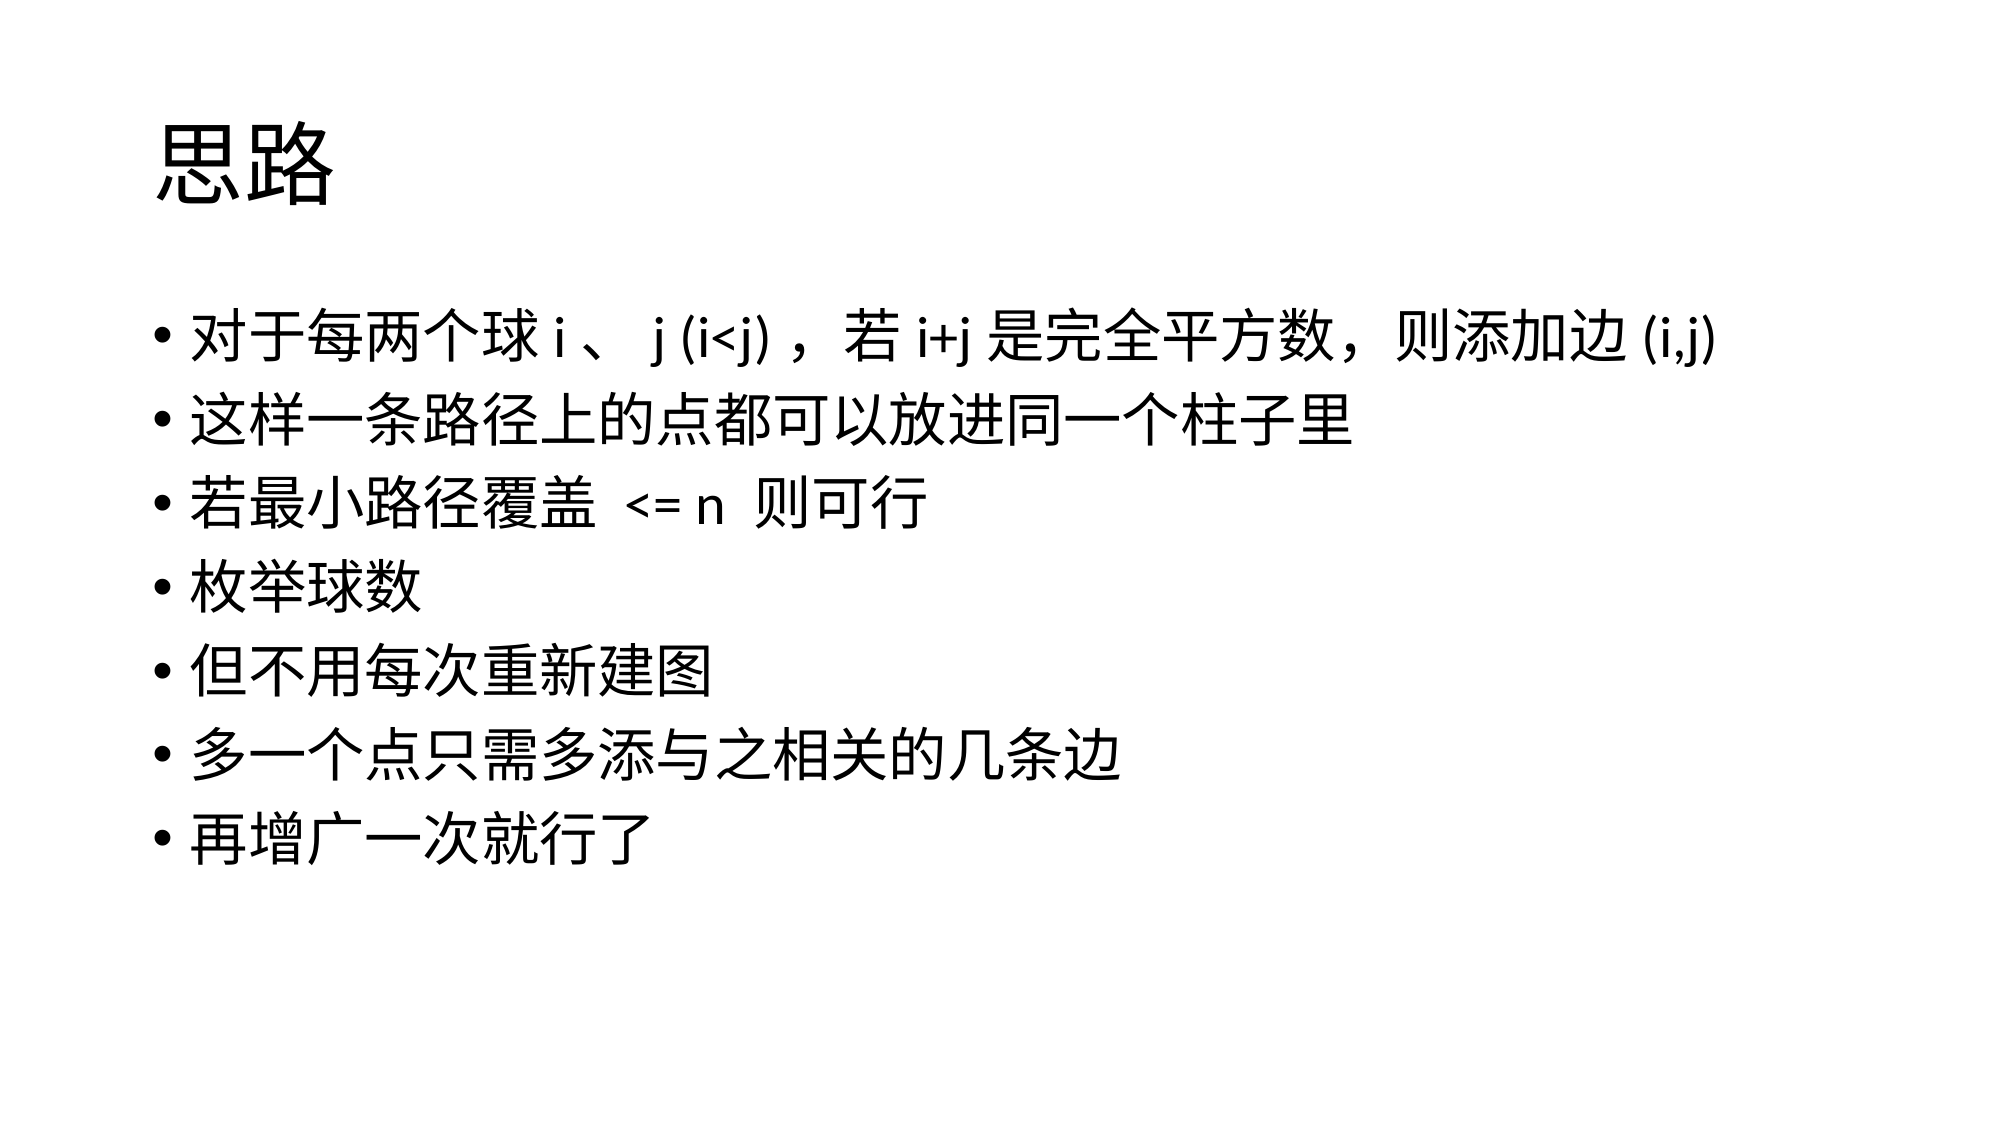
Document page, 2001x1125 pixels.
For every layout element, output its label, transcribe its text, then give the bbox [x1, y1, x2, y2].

list 对于每两个球i、j (i<j)，若i+j是完全平方数，则添加边(i,j) 这样一条路径上的点都可以放进同一个柱子里 若最小路径覆盖 <= n 则可行 枚举球数 但不用每次重新建图 多一个点只需多添与之相关的几条边 再增广一次就行了 [137, 299, 1863, 1014]
title 思路 [137, 59, 1863, 278]
